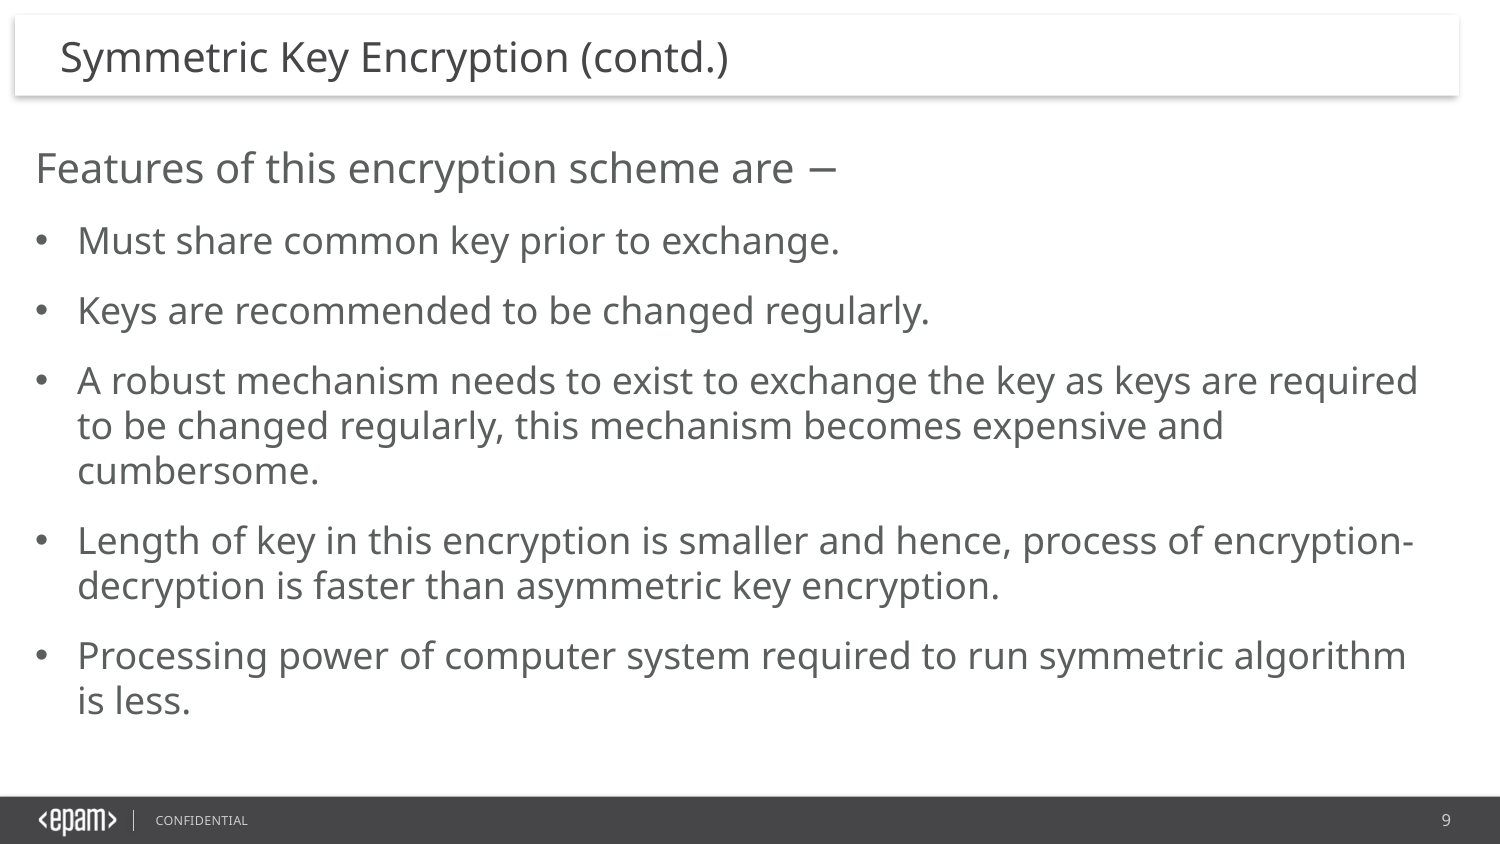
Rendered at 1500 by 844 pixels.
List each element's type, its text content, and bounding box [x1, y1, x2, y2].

picture [38, 808, 117, 837]
title Symmetric Key Encryption (contd.) [15, 15, 1459, 96]
list Features of this encryption scheme are − Must share common key prior to exchange. Keys are recommended to be changed regularly. A robust mechanism needs to exist to exchange the key as keys are required to be changed regularly, this mechanism becomes expensive and cumbersome. Length of key in this encryption is smaller and hence, process of encryption-decryption is faster than asymmetric key encryption. Processing power of computer system required to run symmetric algorithm is less. [20, 134, 1459, 725]
